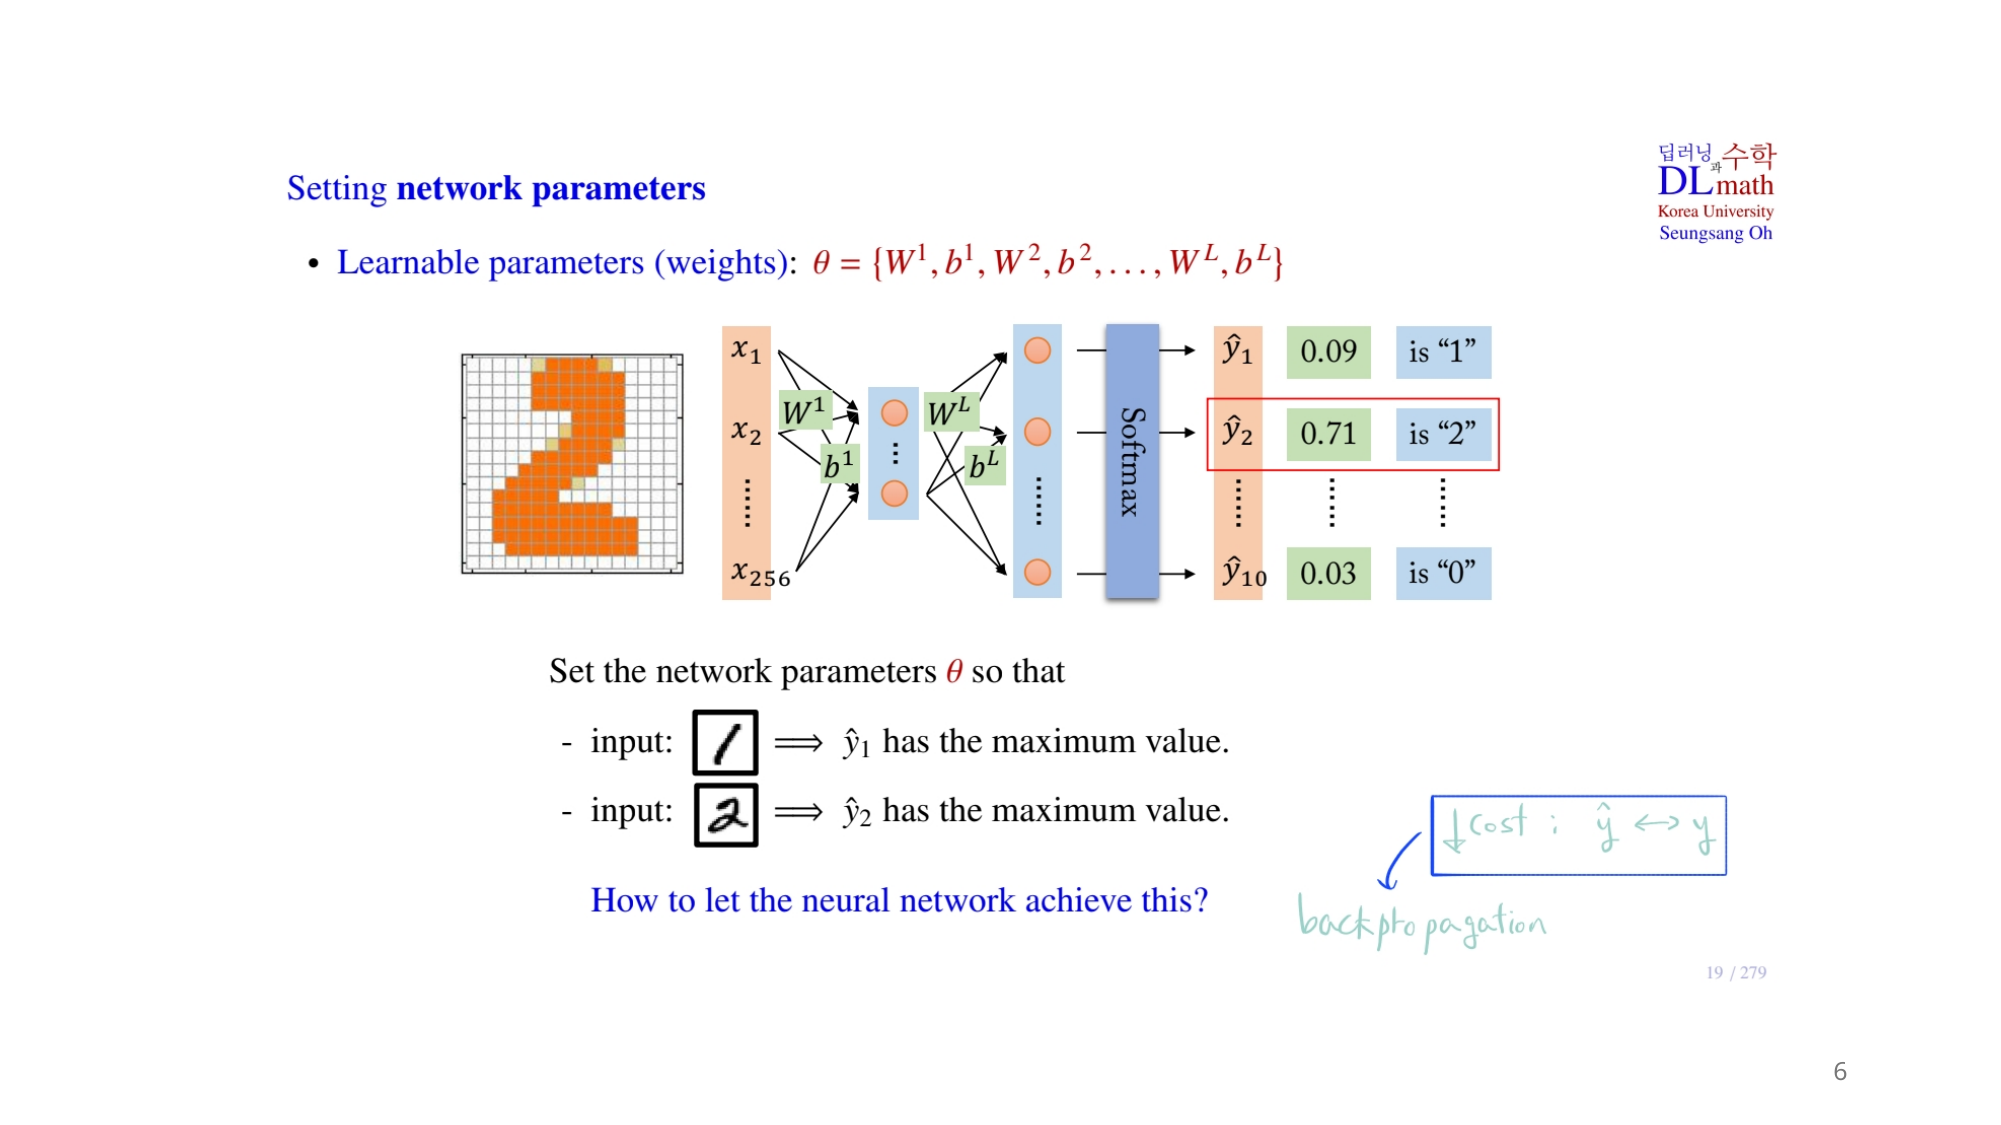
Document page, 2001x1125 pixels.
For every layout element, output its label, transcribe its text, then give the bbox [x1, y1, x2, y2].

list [189, 106, 1811, 1019]
slide_number 6 [1412, 1042, 1863, 1103]
